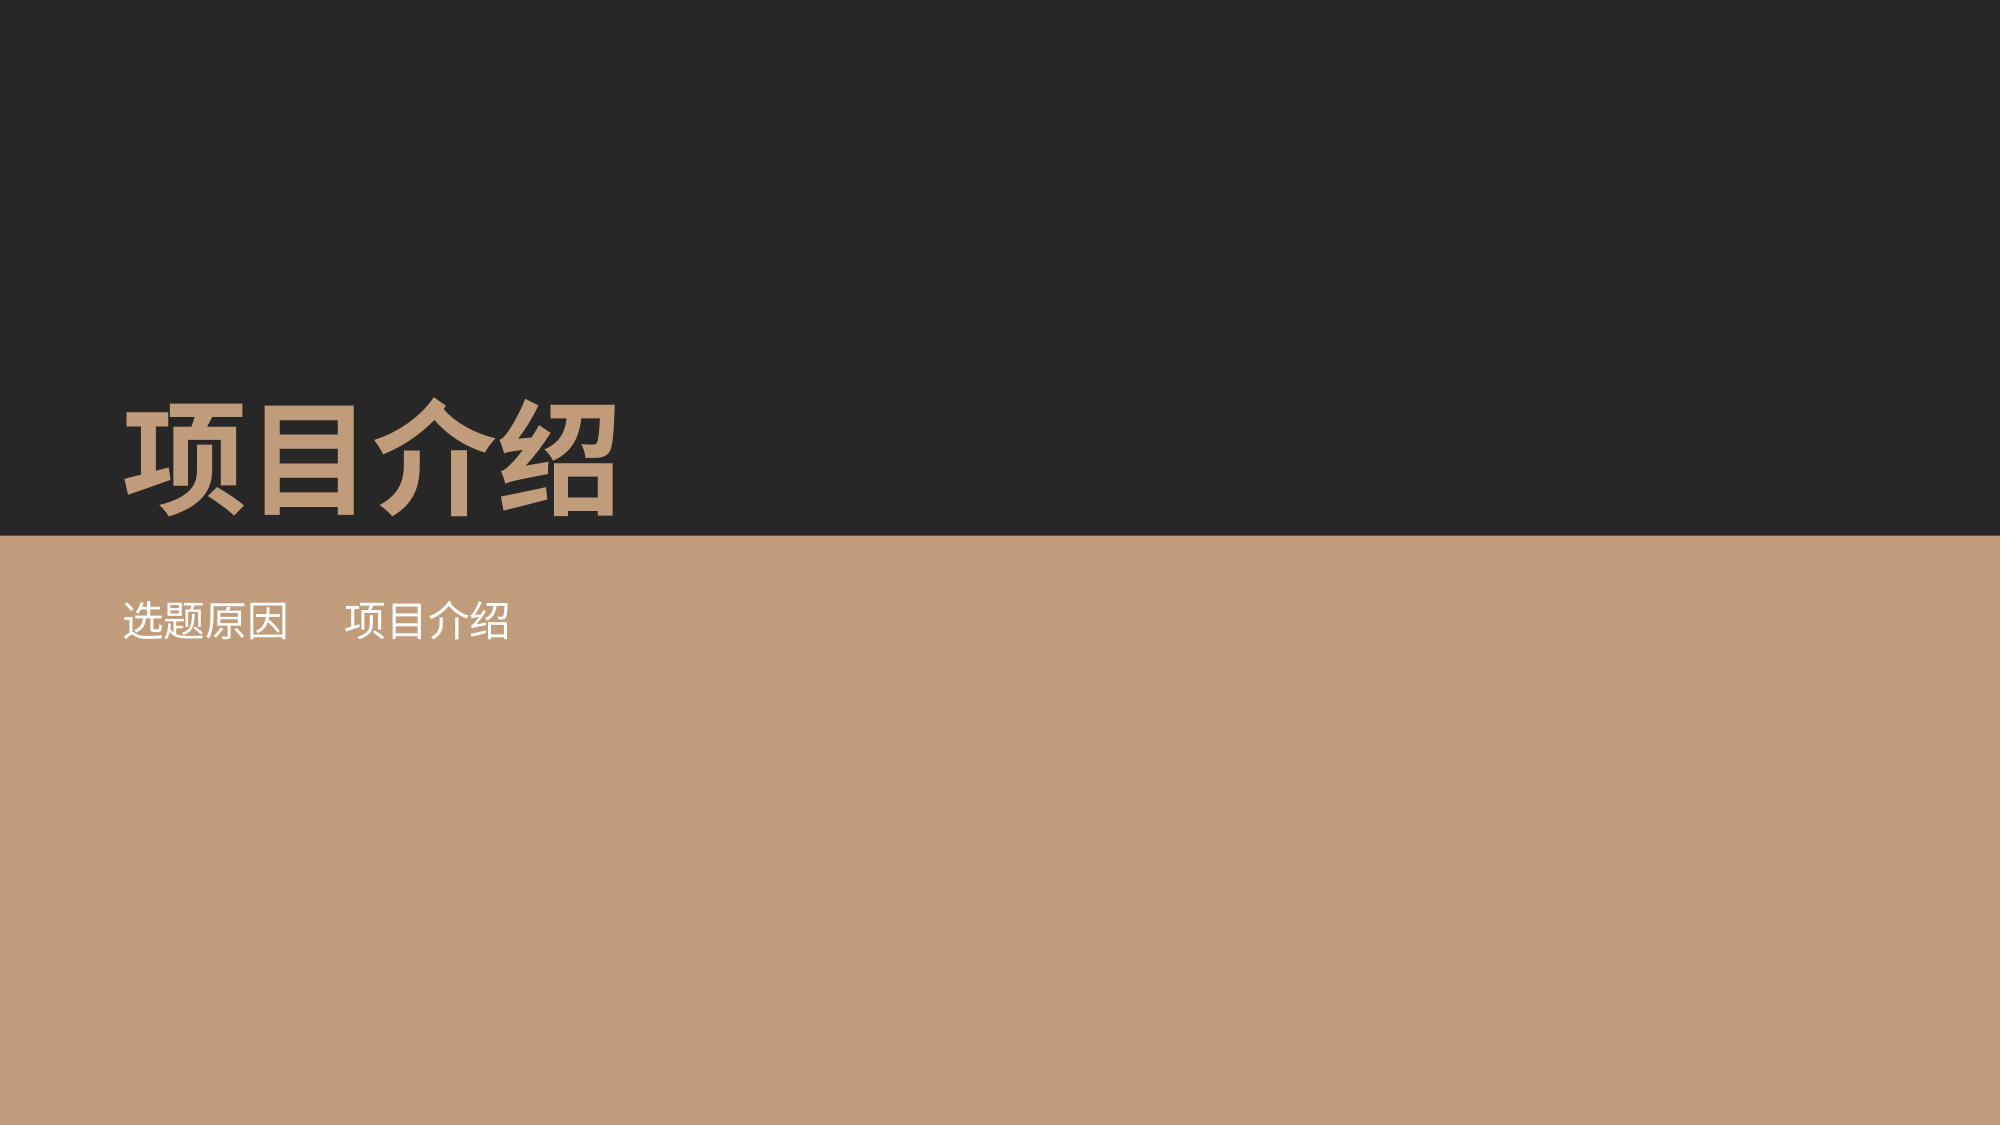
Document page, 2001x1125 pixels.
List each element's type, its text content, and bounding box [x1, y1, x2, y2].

text_box [0, 535, 2000, 1125]
text_box 项目介绍 [107, 297, 1500, 538]
text_box 选题原因 项目介绍 [107, 562, 1073, 653]
